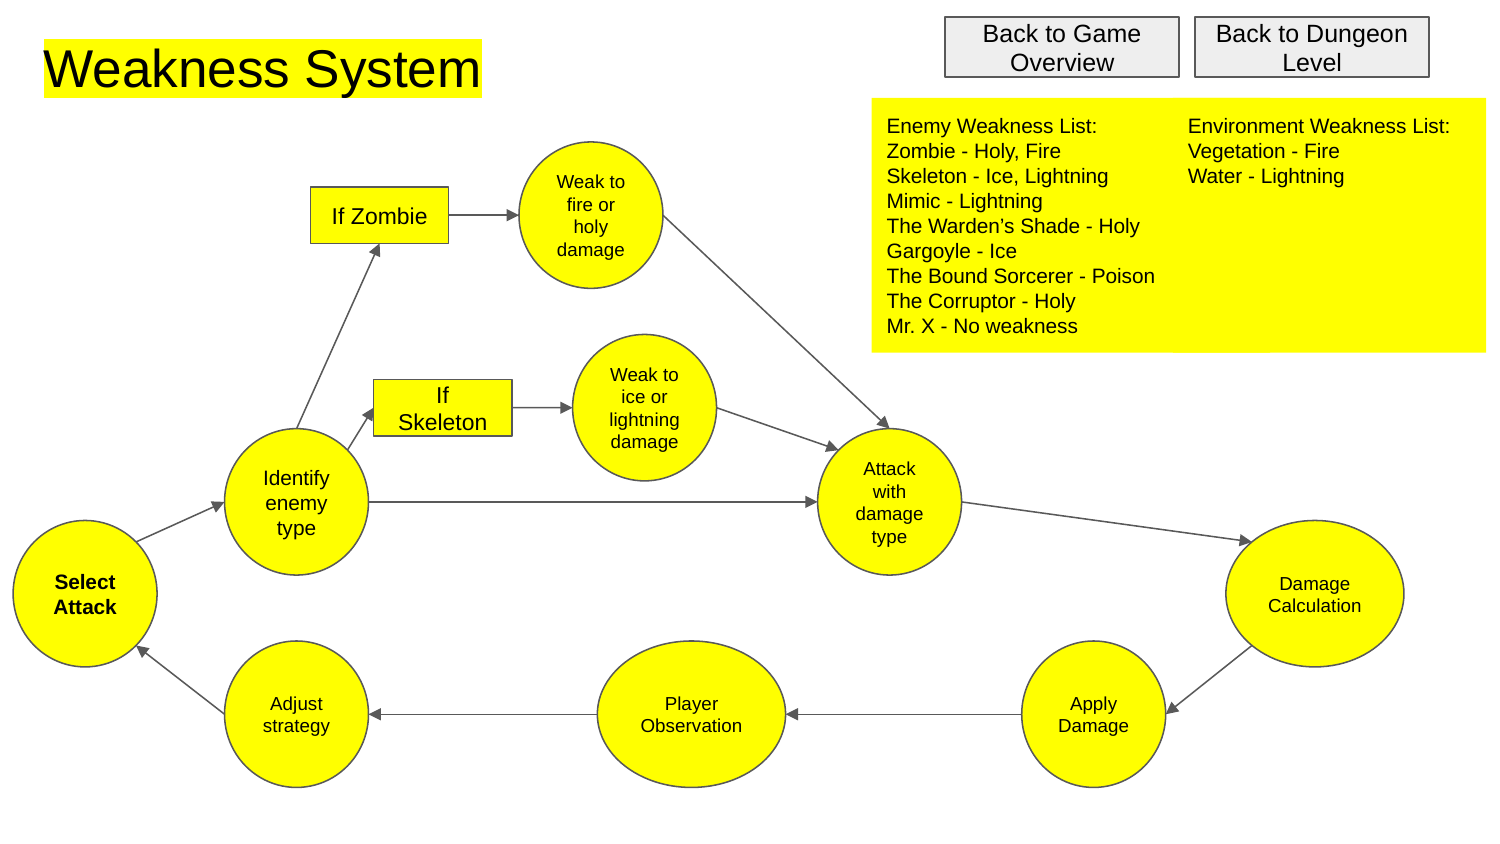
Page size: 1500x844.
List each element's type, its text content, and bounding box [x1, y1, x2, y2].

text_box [716, 407, 839, 451]
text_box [296, 243, 380, 429]
text_box Adjust strategy [224, 640, 369, 788]
text_box Back to Dungeon Level [1195, 16, 1430, 78]
text_box Environment Weakness List: Vegetation - Fire Water - Lightning [1172, 97, 1487, 353]
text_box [1165, 645, 1253, 715]
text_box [135, 645, 225, 715]
text_box Back to Game Overview [945, 16, 1180, 78]
text_box Weak to ice or lightning damage [572, 334, 710, 481]
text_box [135, 501, 225, 543]
text_box Enemy Weakness List: Zombie - Holy, Fire Skeleton - Ice, Lightning Mimic - Lightning The Warden’s Shade - Holy Gargoyle - Ice The Bound Sorcerer - Poison The Corruptor - Holy Mr. X - No weakness [871, 97, 1172, 353]
text_box If Zombie [310, 187, 449, 244]
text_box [347, 407, 374, 451]
text_box Attack with damage type [817, 428, 962, 576]
text_box Apply Damage [1021, 640, 1166, 788]
text_box Identify enemy type [224, 428, 369, 576]
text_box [662, 214, 890, 429]
text_box Player Observation [597, 640, 786, 788]
text_box If Skeleton [380, 379, 512, 436]
text_box Select Attack [13, 520, 158, 667]
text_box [961, 501, 1253, 543]
title Weakness System [28, 19, 1427, 113]
text_box Weak to fire or holy damage [519, 141, 663, 289]
text_box Damage Calculation [1225, 520, 1404, 667]
